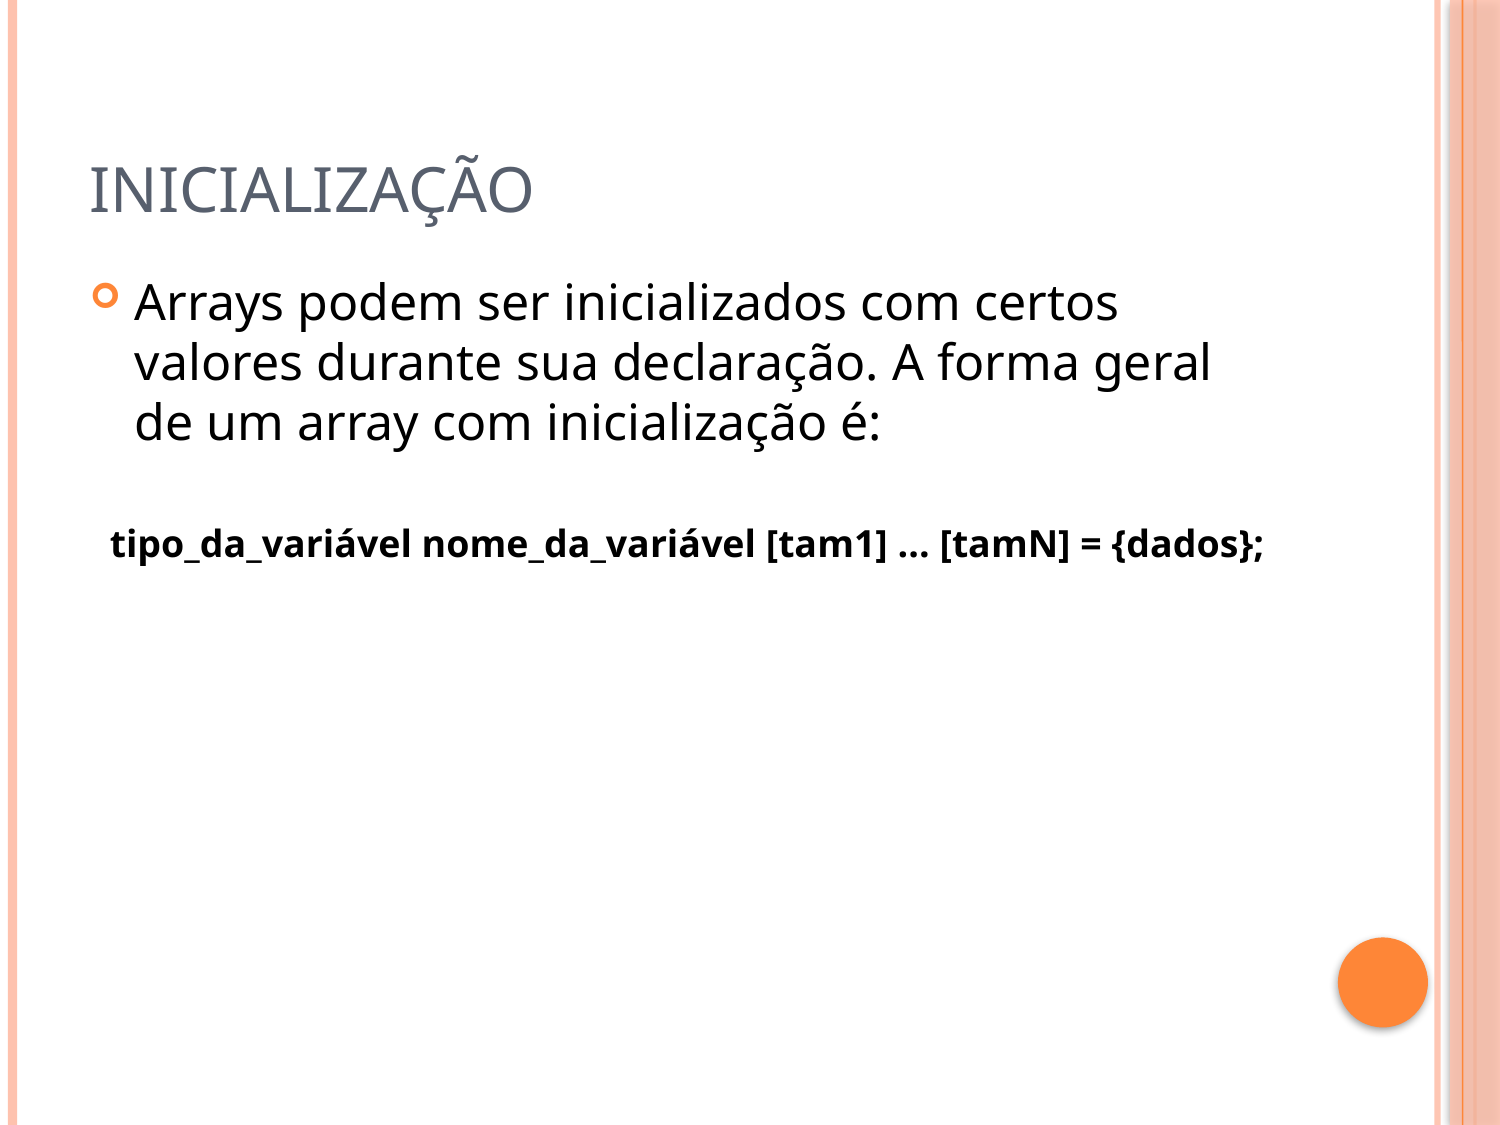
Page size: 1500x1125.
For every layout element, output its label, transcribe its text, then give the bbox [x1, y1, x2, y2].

title Inicialização [75, 45, 1300, 233]
list Arrays podem ser inicializados com certos valores durante sua declaração. A forma geral de um array com inicialização é: tipo_da_variável nome_da_variável [tam1] ... [tamN] = {dados}; [75, 262, 1300, 1062]
